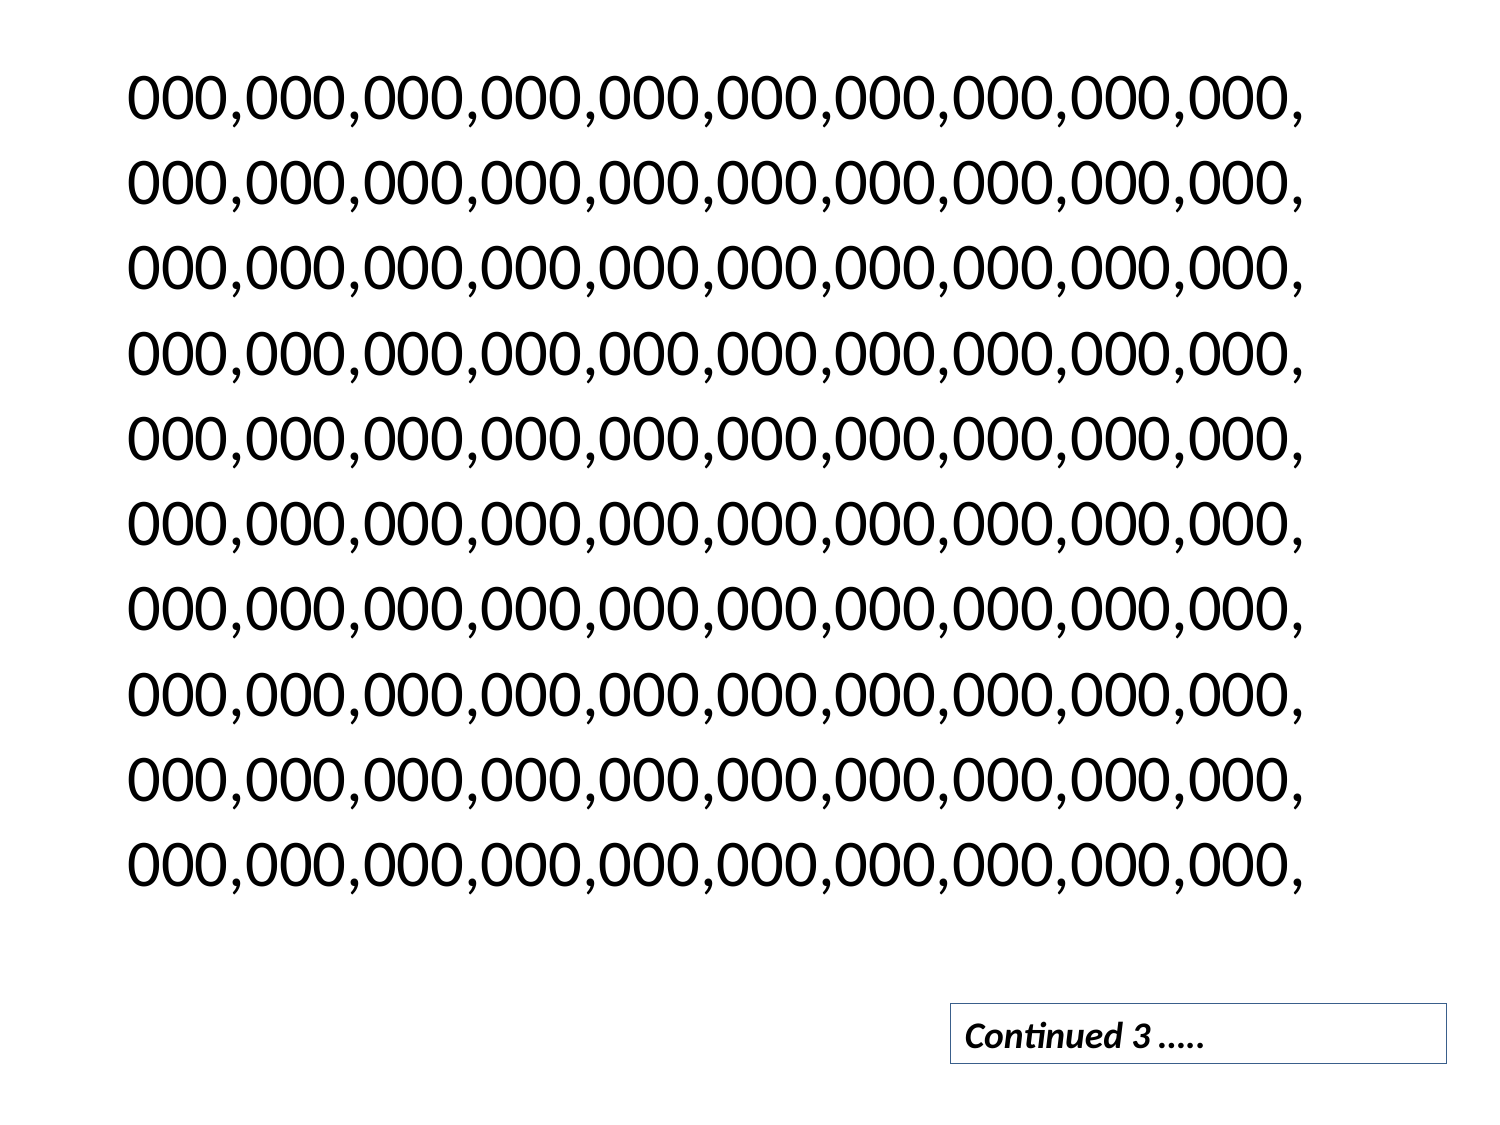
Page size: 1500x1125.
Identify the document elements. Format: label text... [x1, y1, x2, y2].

list 000,000,000,000,000,000,000,000,000,000, 000,000,000,000,000,000,000,000,000,000, 000,000,000,000,000,000,000,000,000,000, 000,000,000,000,000,000,000,000,000,000, 000,000,000,000,000,000,000,000,000,000, 000,000,000,000,000,000,000,000,000,000, 000,000,000,000,000,000,000,000,000,000, 000,000,000,000,000,000,000,000,000,000, 000,000,000,000,000,000,000,000,000,000, 000,000,000,000,000,000,000,000,000,000, [112, 54, 1388, 1000]
text_box Continued 3 ….. [950, 1003, 1447, 1064]
